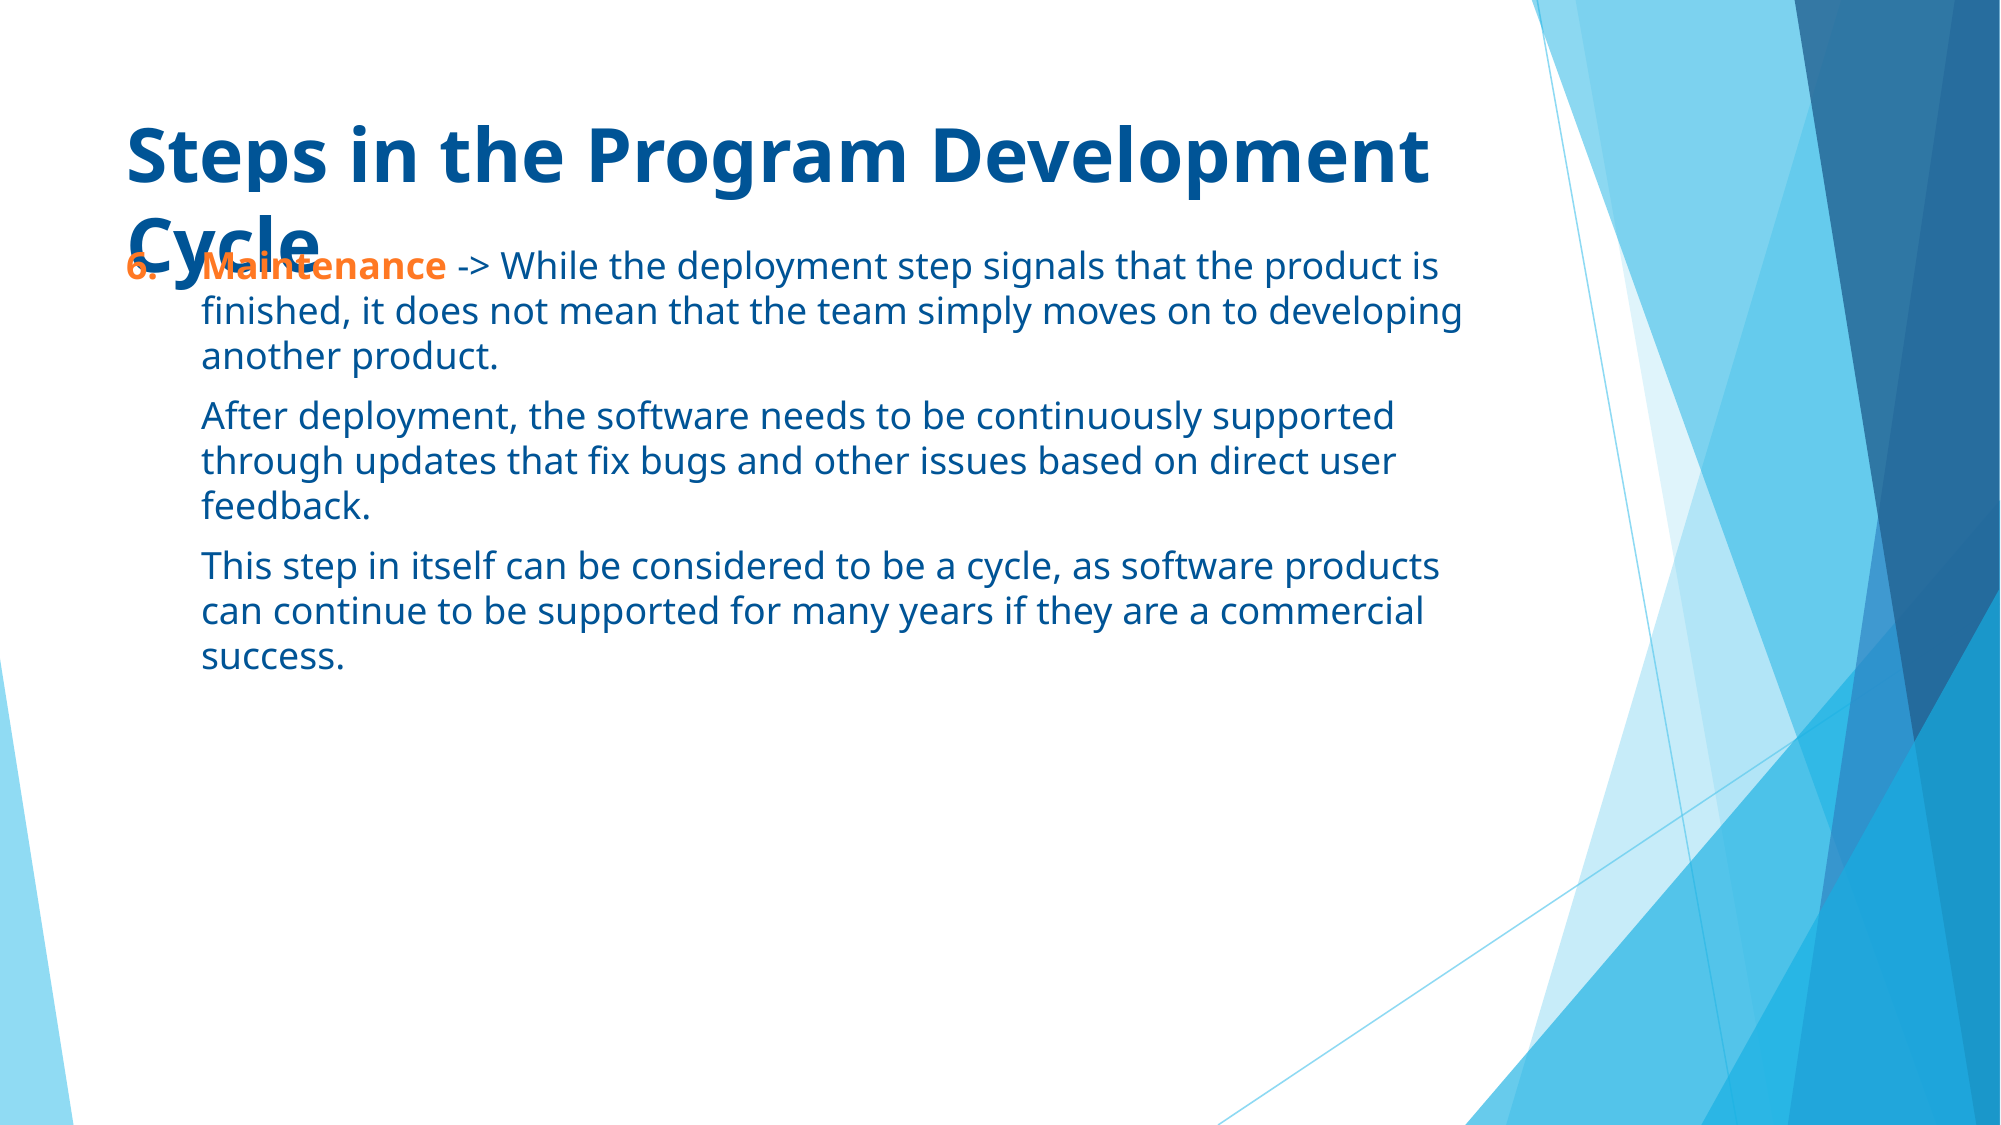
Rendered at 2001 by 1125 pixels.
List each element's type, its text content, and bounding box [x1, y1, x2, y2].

title Steps in the Program Development Cycle [111, 99, 1609, 317]
text_box Maintenance -> While the deployment step signals that the product is finished, it does not mean that the team simply moves on to developing another product. After deployment, the software needs to be continuously supported through updates that fix bugs and other issues based on direct user feedback. This step in itself can be considered to be a cycle, as software products can continue to be supported for many years if they are a commercial success. [111, 234, 1483, 685]
